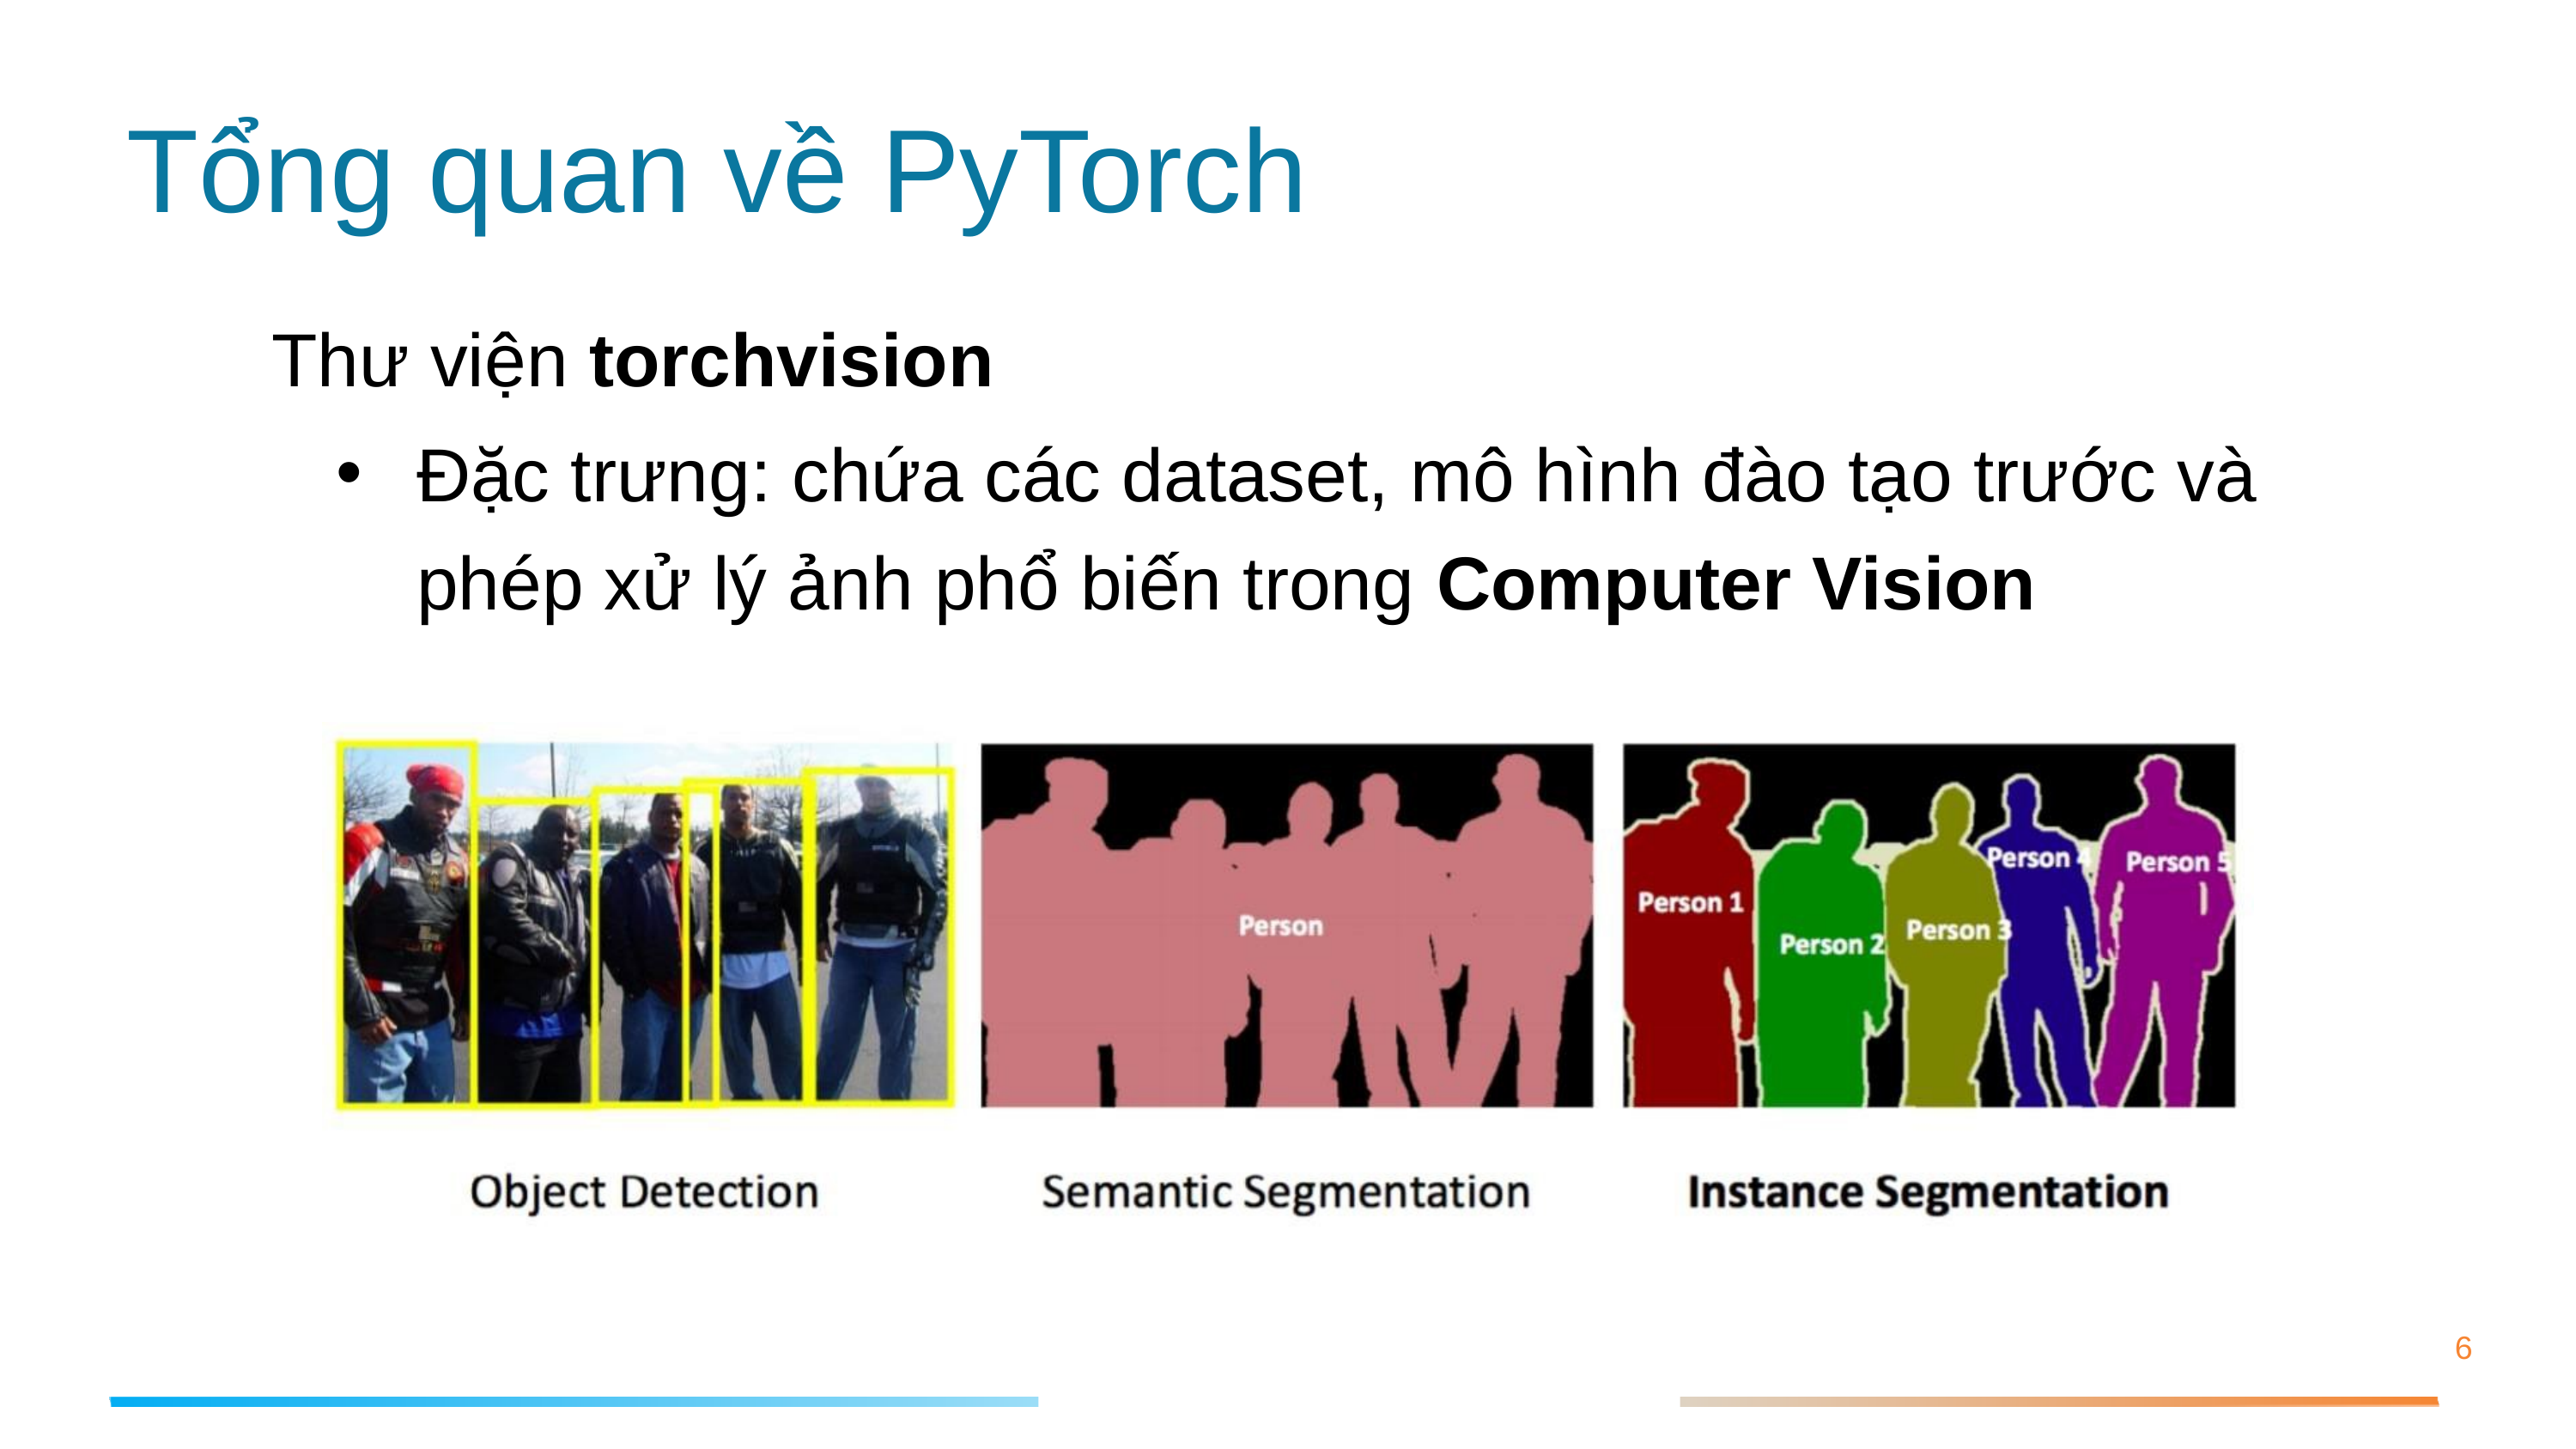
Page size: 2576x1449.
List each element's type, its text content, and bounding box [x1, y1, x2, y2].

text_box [108, 1367, 2439, 1427]
picture [322, 722, 2254, 1228]
title Tổng quan về PyTorch [125, 92, 1311, 336]
list Thư viện torchvision Đặc trưng: chứa các dataset, mô hình đào tạo trước và phép xử lý ảnh phổ biến trong Computer Vision [270, 284, 2435, 1139]
slide_number ‹#› [2449, 1320, 2498, 1449]
